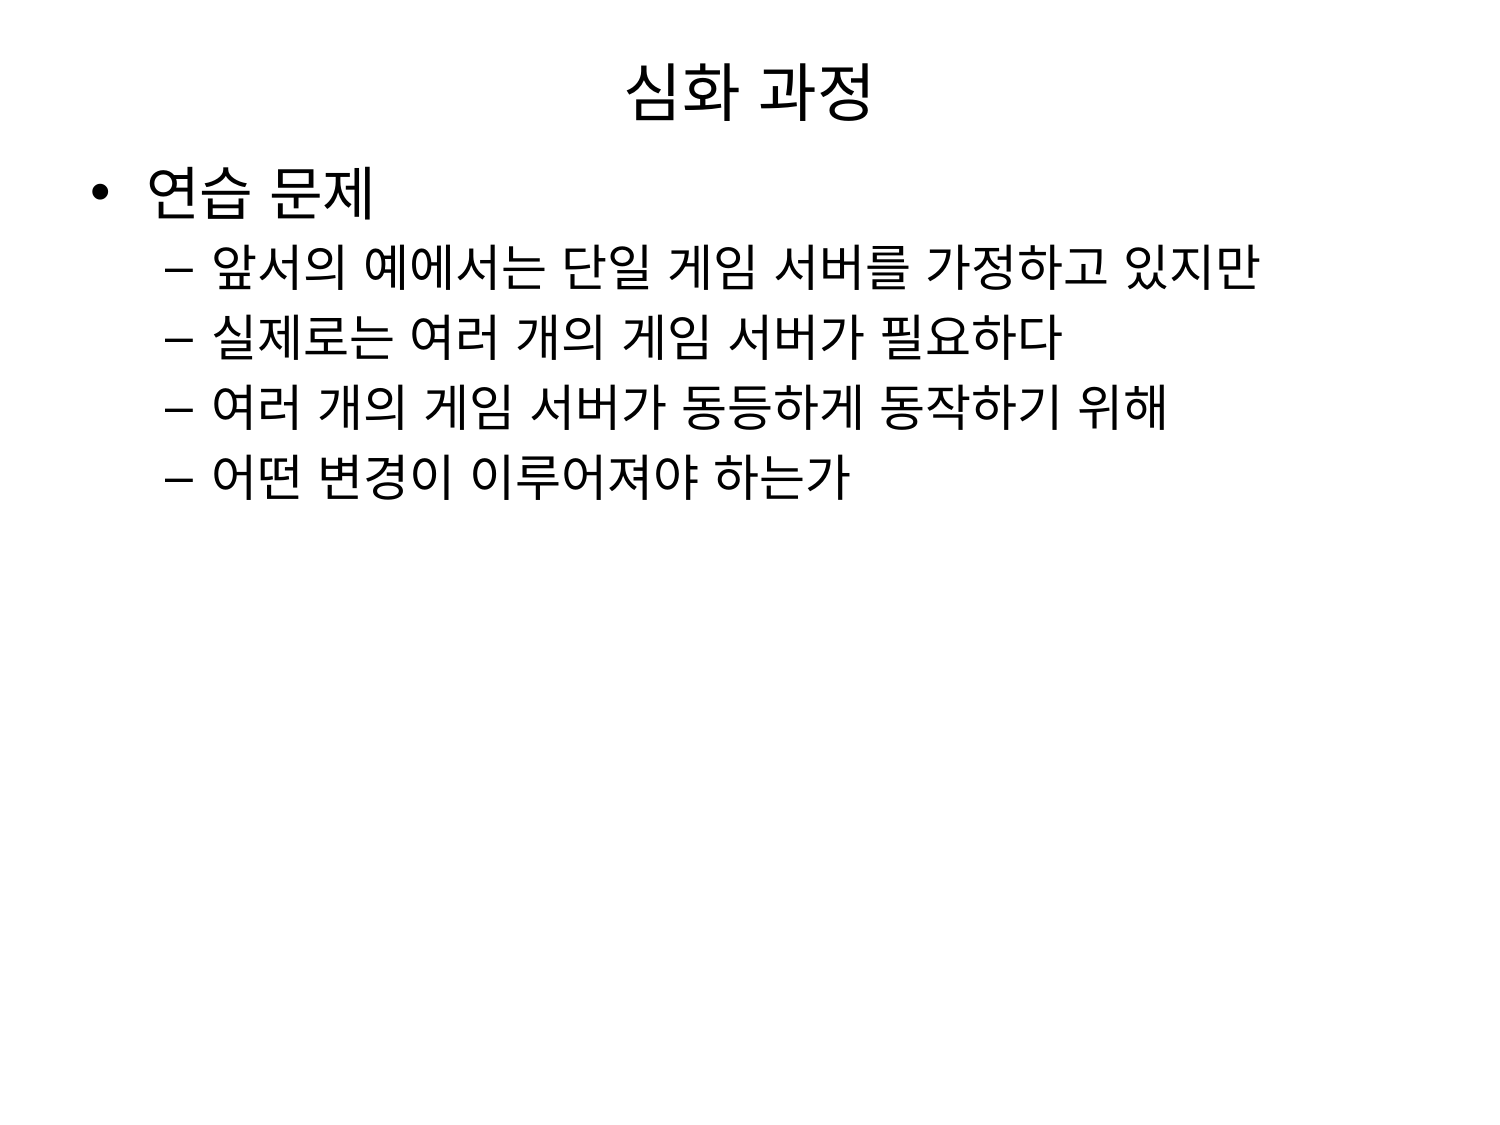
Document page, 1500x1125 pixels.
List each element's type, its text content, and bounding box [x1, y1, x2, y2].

list 연습 문제 앞서의 예에서는 단일 게임 서버를 가정하고 있지만 실제로는 여러 개의 게임 서버가 필요하다 여러 개의 게임 서버가 동등하게 동작하기 위해 어떤 변경이 이루어져야 하는가 [75, 149, 1425, 1024]
title 심화 과정 [75, 45, 1425, 138]
